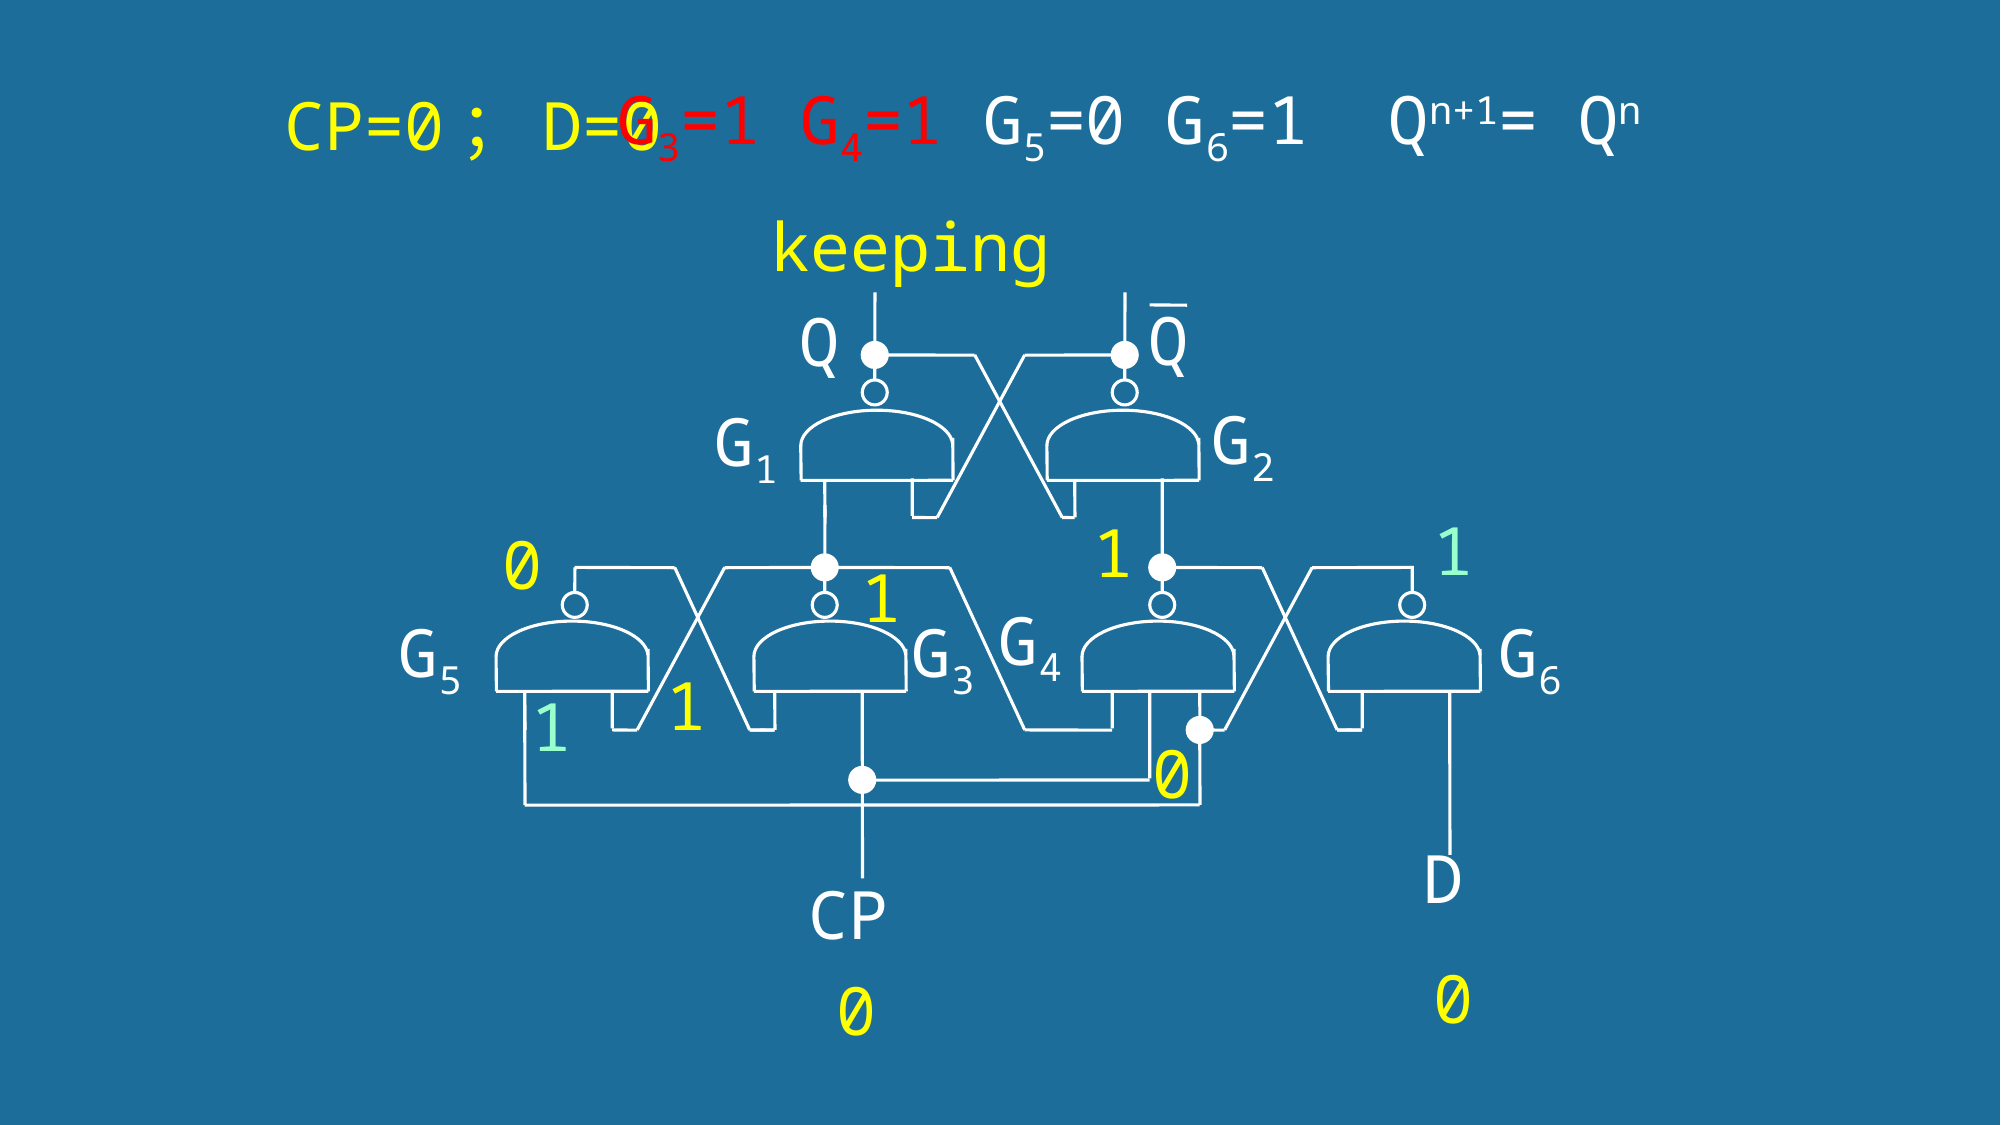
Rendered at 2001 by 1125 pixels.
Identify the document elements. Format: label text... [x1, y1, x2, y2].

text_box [1046, 409, 1200, 481]
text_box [386, 290, 1574, 962]
text_box G3=1 G4=1 G5=0 G6=1 Qn+1= Qn [602, 70, 1656, 177]
text_box 0 [821, 969, 891, 1056]
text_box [753, 620, 907, 692]
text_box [495, 620, 649, 692]
text_box keeping [755, 197, 1066, 289]
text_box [1081, 620, 1235, 692]
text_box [800, 409, 954, 481]
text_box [1327, 620, 1481, 692]
text_box CP=0；D=0 [269, 76, 602, 172]
text_box 0 [1419, 969, 1489, 1044]
